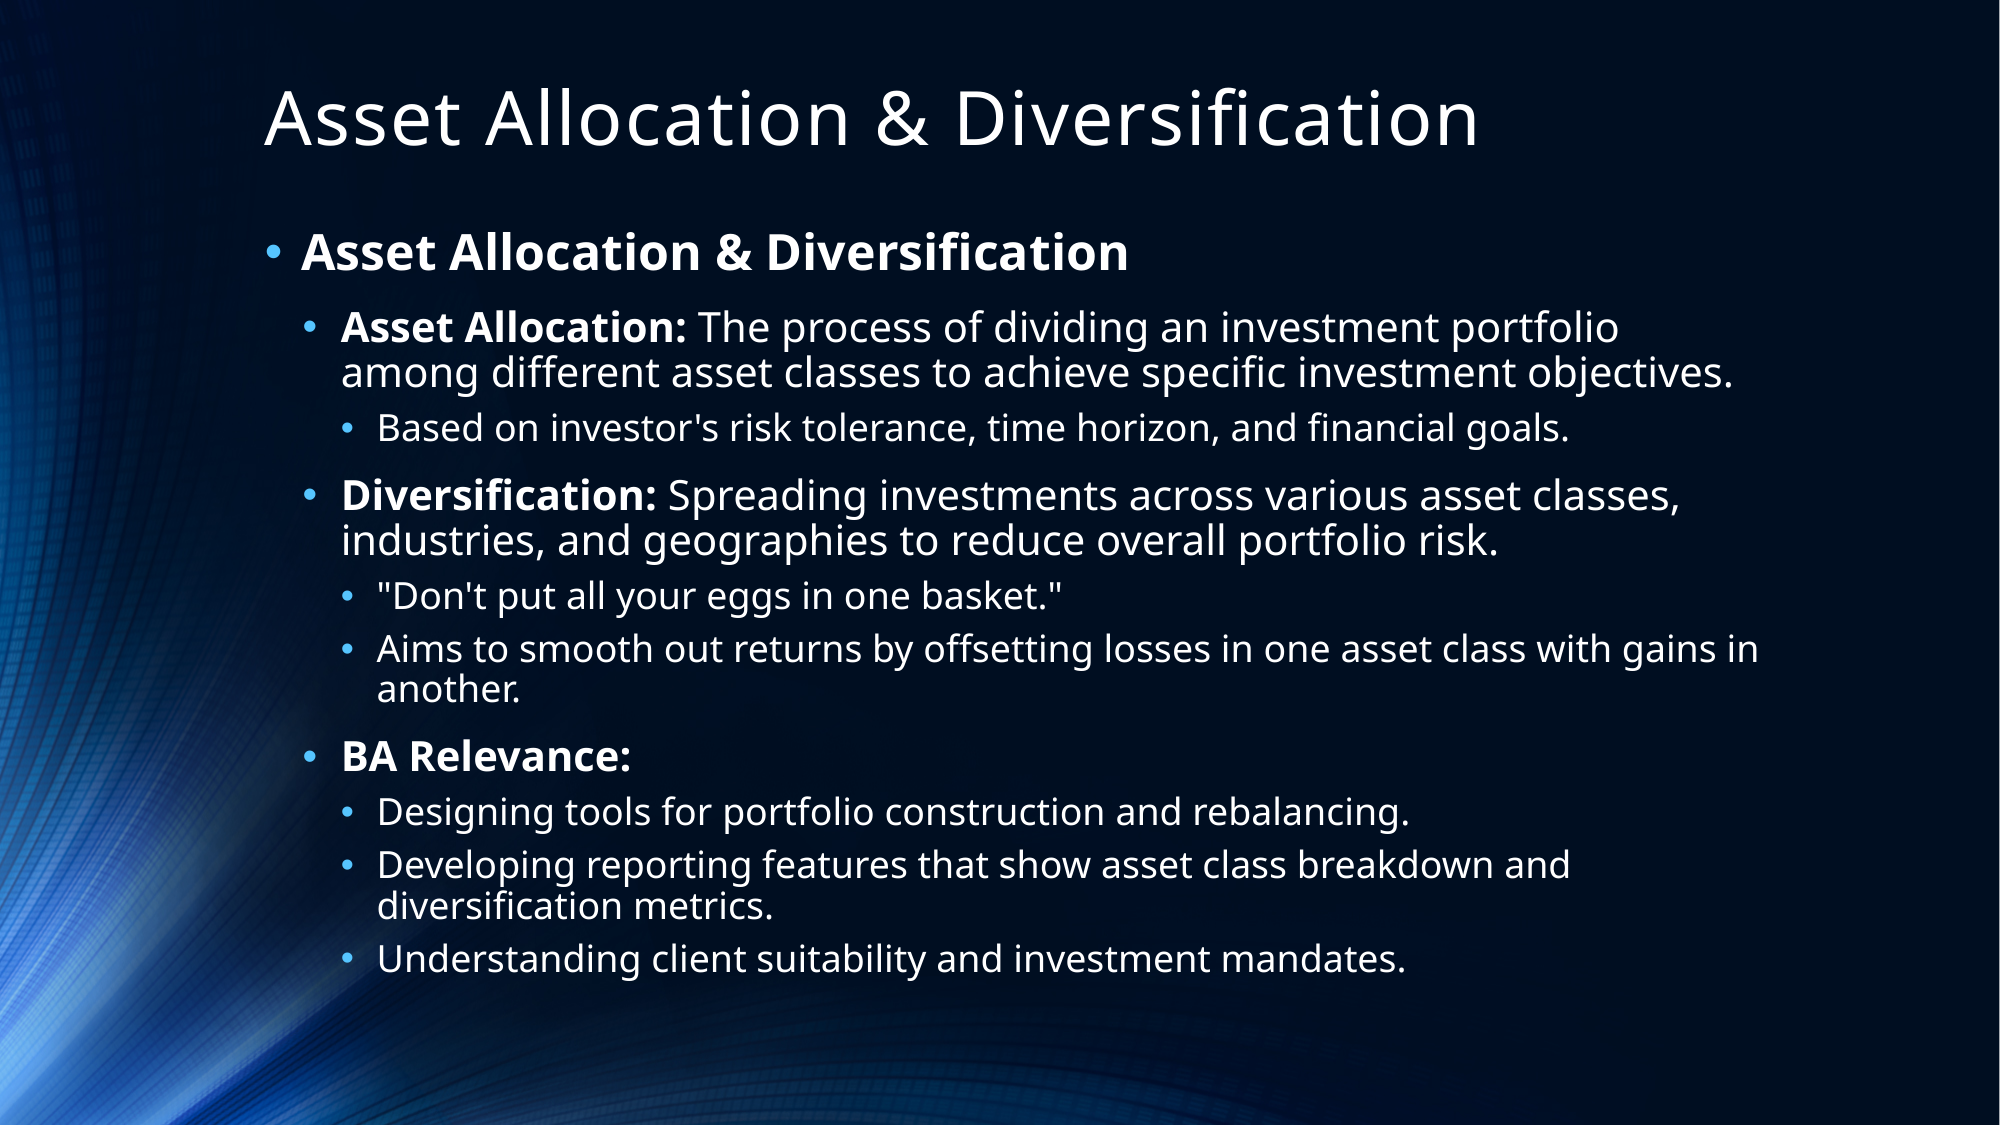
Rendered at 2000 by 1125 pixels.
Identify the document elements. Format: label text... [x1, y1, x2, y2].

picture [0, 0, 2000, 1125]
list Asset Allocation & Diversification Asset Allocation: The process of dividing an investment portfolio among different asset classes to achieve specific investment objectives. Based on investor's risk tolerance, time horizon, and financial goals. Diversification: Spreading investments across various asset classes, industries, and geographies to reduce overall portfolio risk. "Don't put all your eggs in one basket." Aims to smooth out returns by offsetting losses in one asset class with gains in another. BA Relevance: Designing tools for portfolio construction and rebalancing. Developing reporting features that show asset class breakdown and diversification metrics. Understanding client suitability and investment mandates. [249, 219, 1780, 1047]
title Asset Allocation & Diversification [249, 42, 1750, 170]
